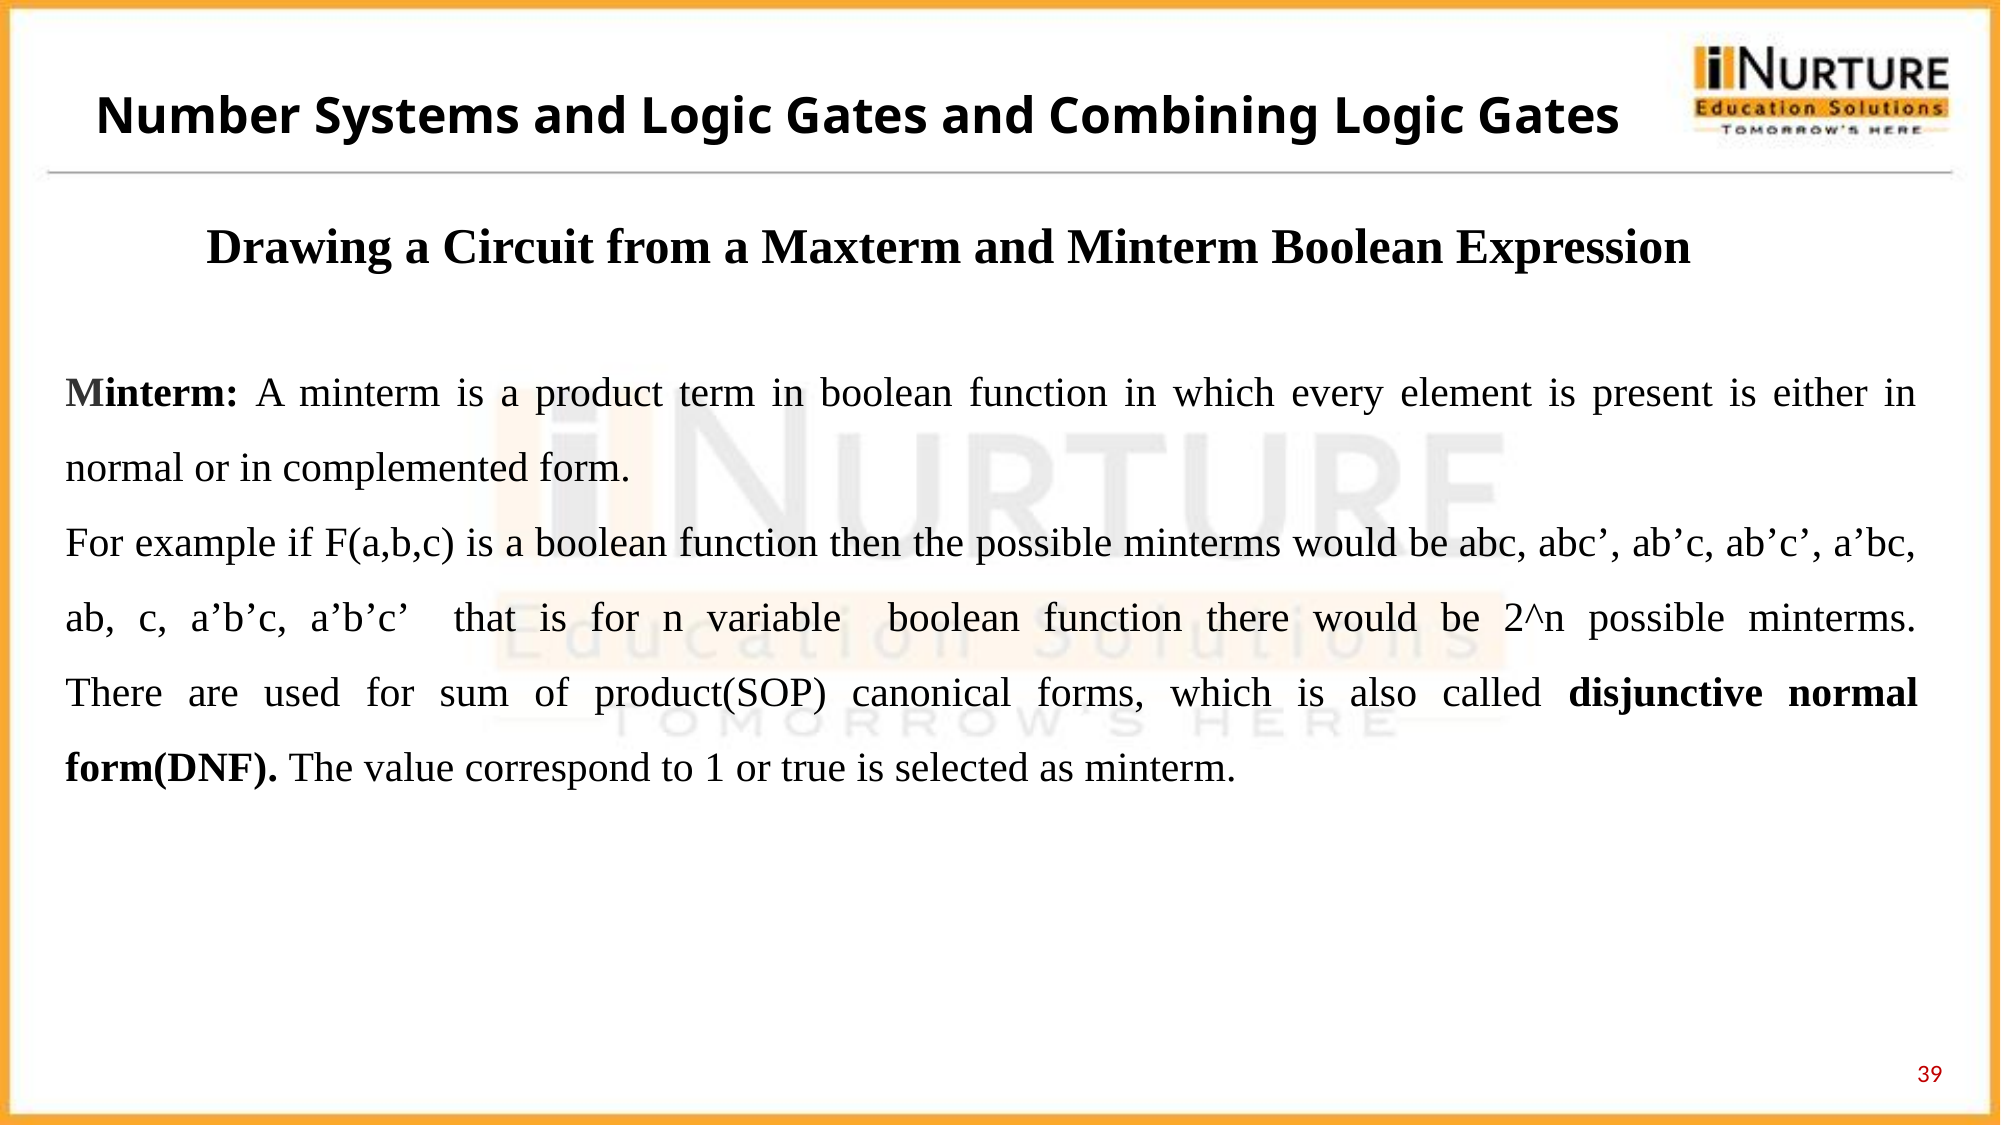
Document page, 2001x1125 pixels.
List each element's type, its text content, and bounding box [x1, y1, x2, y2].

text_box Minterm: A minterm is a product term in boolean function in which every element is present is either in normal or in complemented form. For example if F(a,b,c) is a boolean function then the possible minterms would be abc, abc’, ab’c, ab’c’, a’bc, ab, c, a’b’c, a’b’c’ that is for n variable boolean function there would be 2^n possible minterms. There are used for sum of product(SOP) canonical forms, which is also called disjunctive normal form(DNF). The value correspond to 1 or true is selected as minterm. [50, 332, 1933, 797]
text_box Number Systems and Logic Gates and Combining Logic Gates [80, 75, 1707, 151]
slide_number 39 [1861, 1042, 1958, 1103]
picture [0, 0, 2001, 1125]
text_box Drawing a Circuit from a Maxterm and Minterm Boolean Expression [66, 206, 1831, 281]
